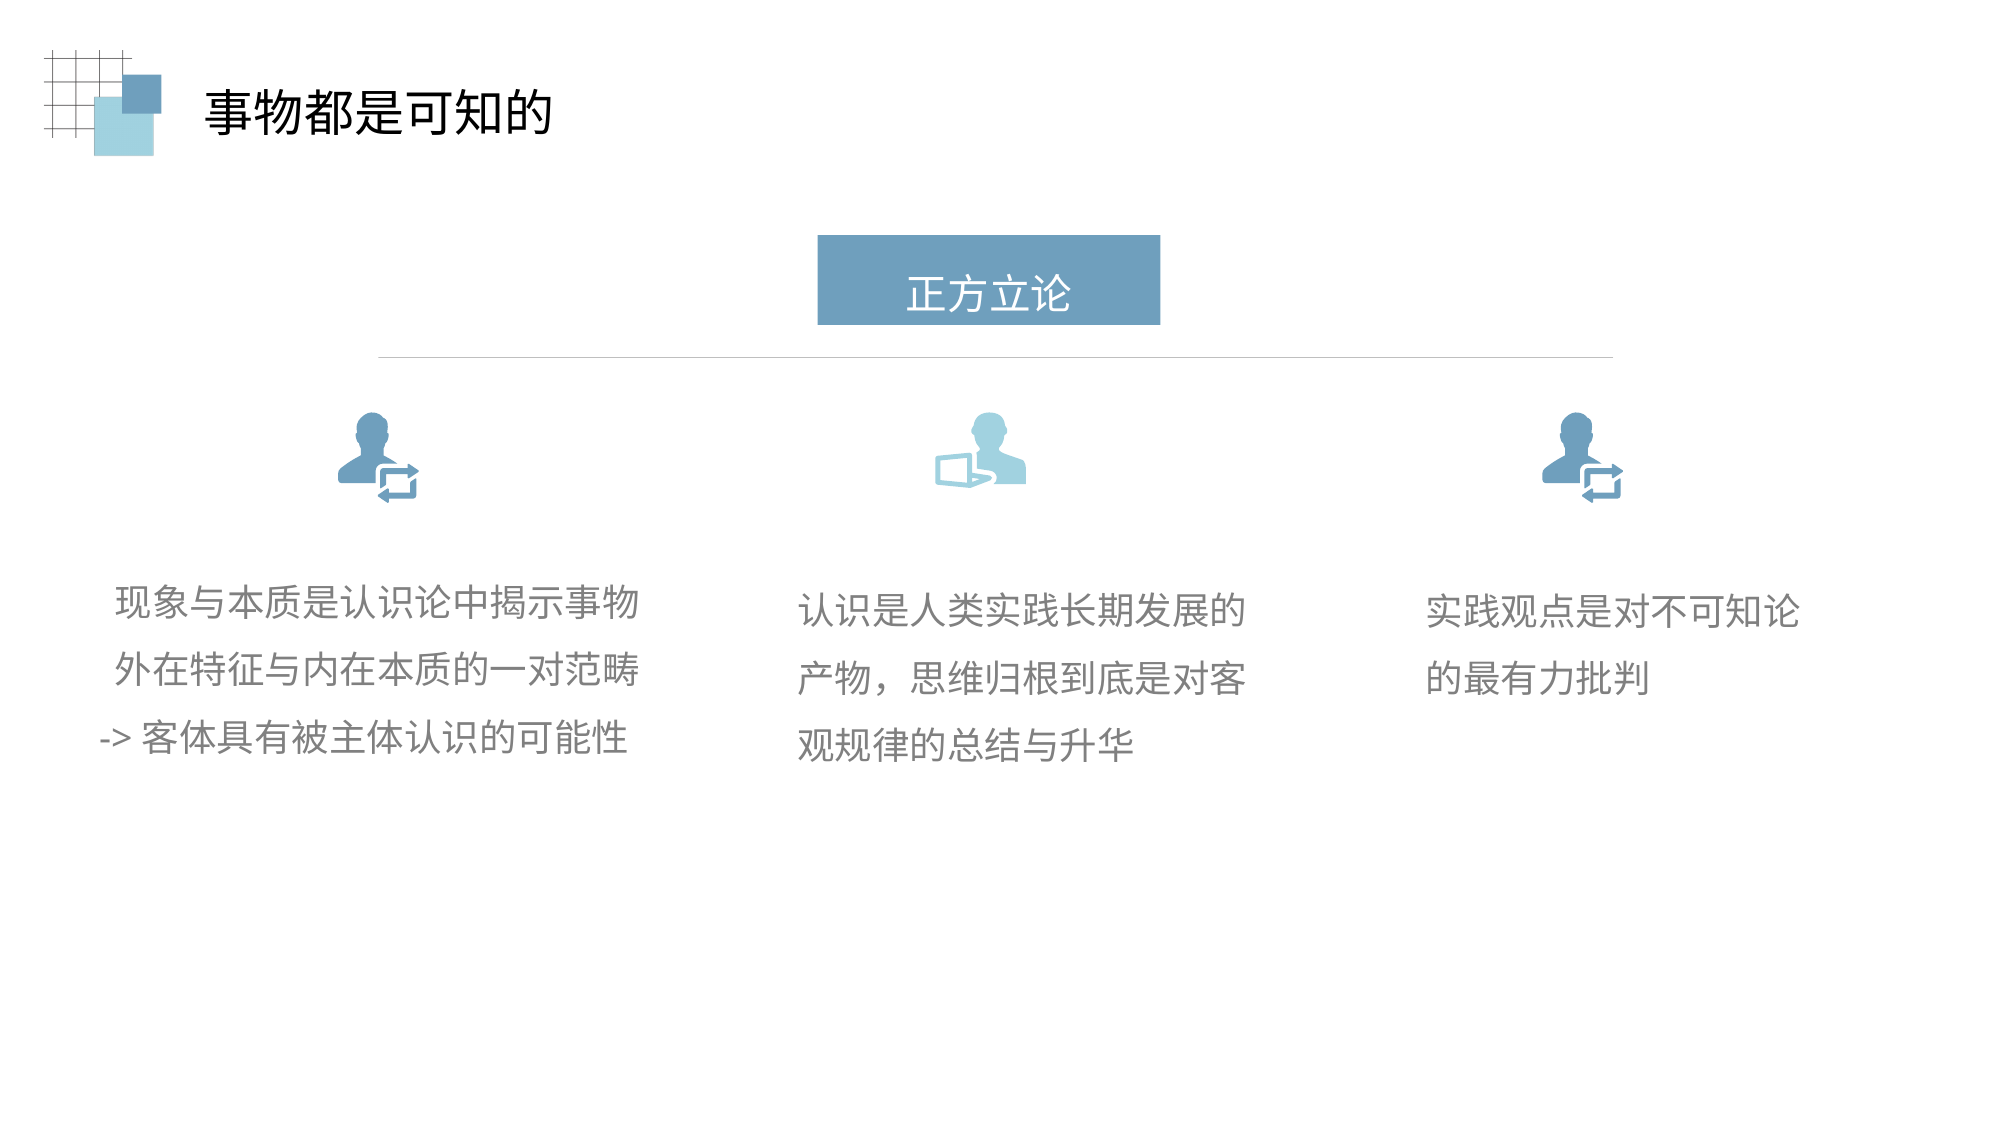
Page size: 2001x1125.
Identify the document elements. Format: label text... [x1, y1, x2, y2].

text_box 实践观点是对不可知论的最有力批判 [1410, 558, 1825, 708]
text_box 事物都是可知的 [189, 74, 575, 150]
text_box [970, 411, 1027, 486]
text_box 正方立论 [817, 235, 1161, 325]
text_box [43, 50, 157, 190]
text_box [104, 356, 1887, 655]
text_box [1541, 411, 1624, 504]
text_box [337, 411, 420, 504]
text_box 现象与本质是认识论中揭示事物外在特征与内在本质的一对范畴 ->客体具有被主体认识的可能性 [84, 548, 671, 767]
text_box [934, 451, 993, 489]
text_box 认识是人类实践长期发展的产物，思维归根到底是对客观规律的总结与升华 [782, 557, 1289, 775]
text_box [157, 73, 162, 115]
